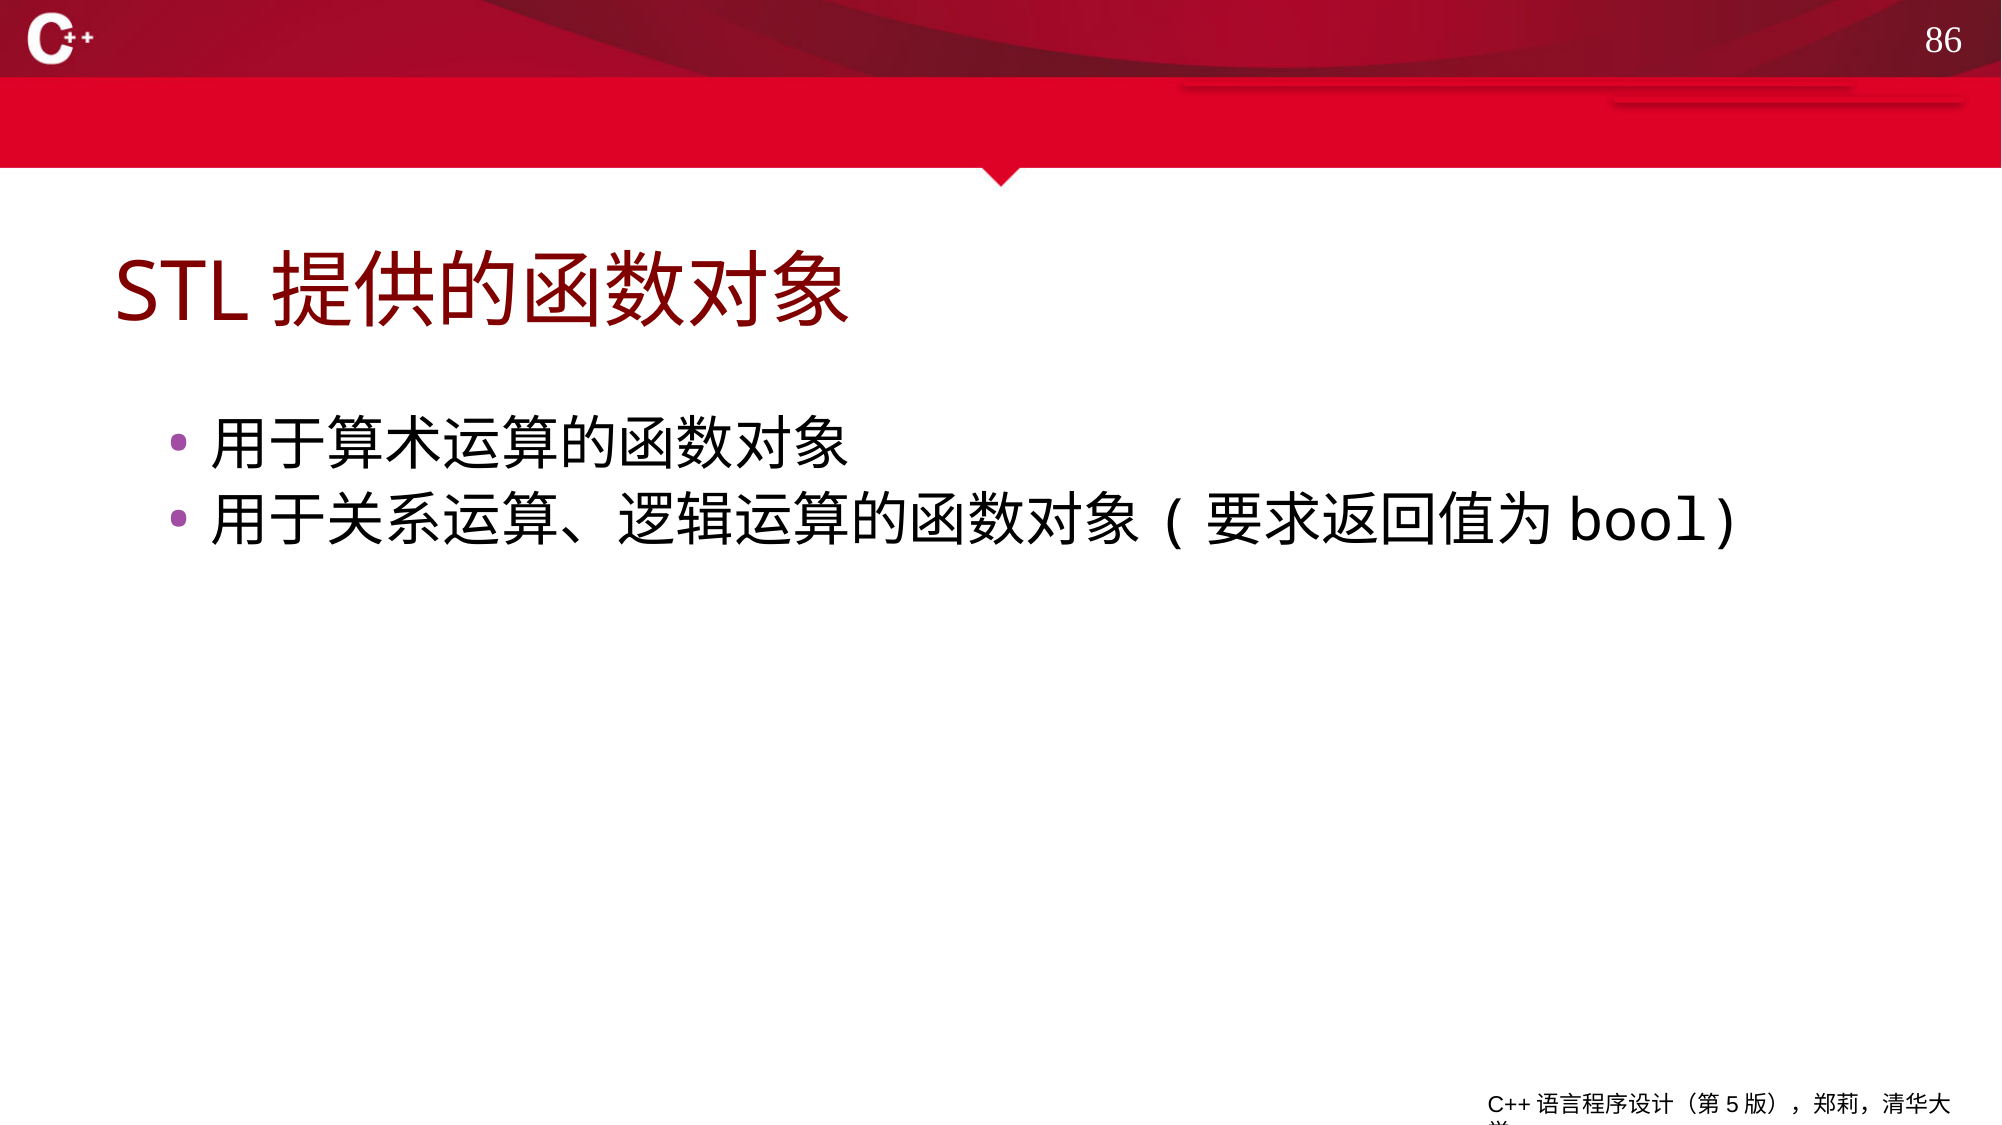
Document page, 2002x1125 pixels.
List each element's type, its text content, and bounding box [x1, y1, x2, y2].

picture [0, 0, 2002, 1125]
title STL提供的函数对象 [99, 200, 1901, 375]
slide_number 86 [1527, 7, 1978, 68]
list 用于算术运算的函数对象 用于关系运算、逻辑运算的函数对象(要求返回值为bool) [135, 398, 1901, 1008]
